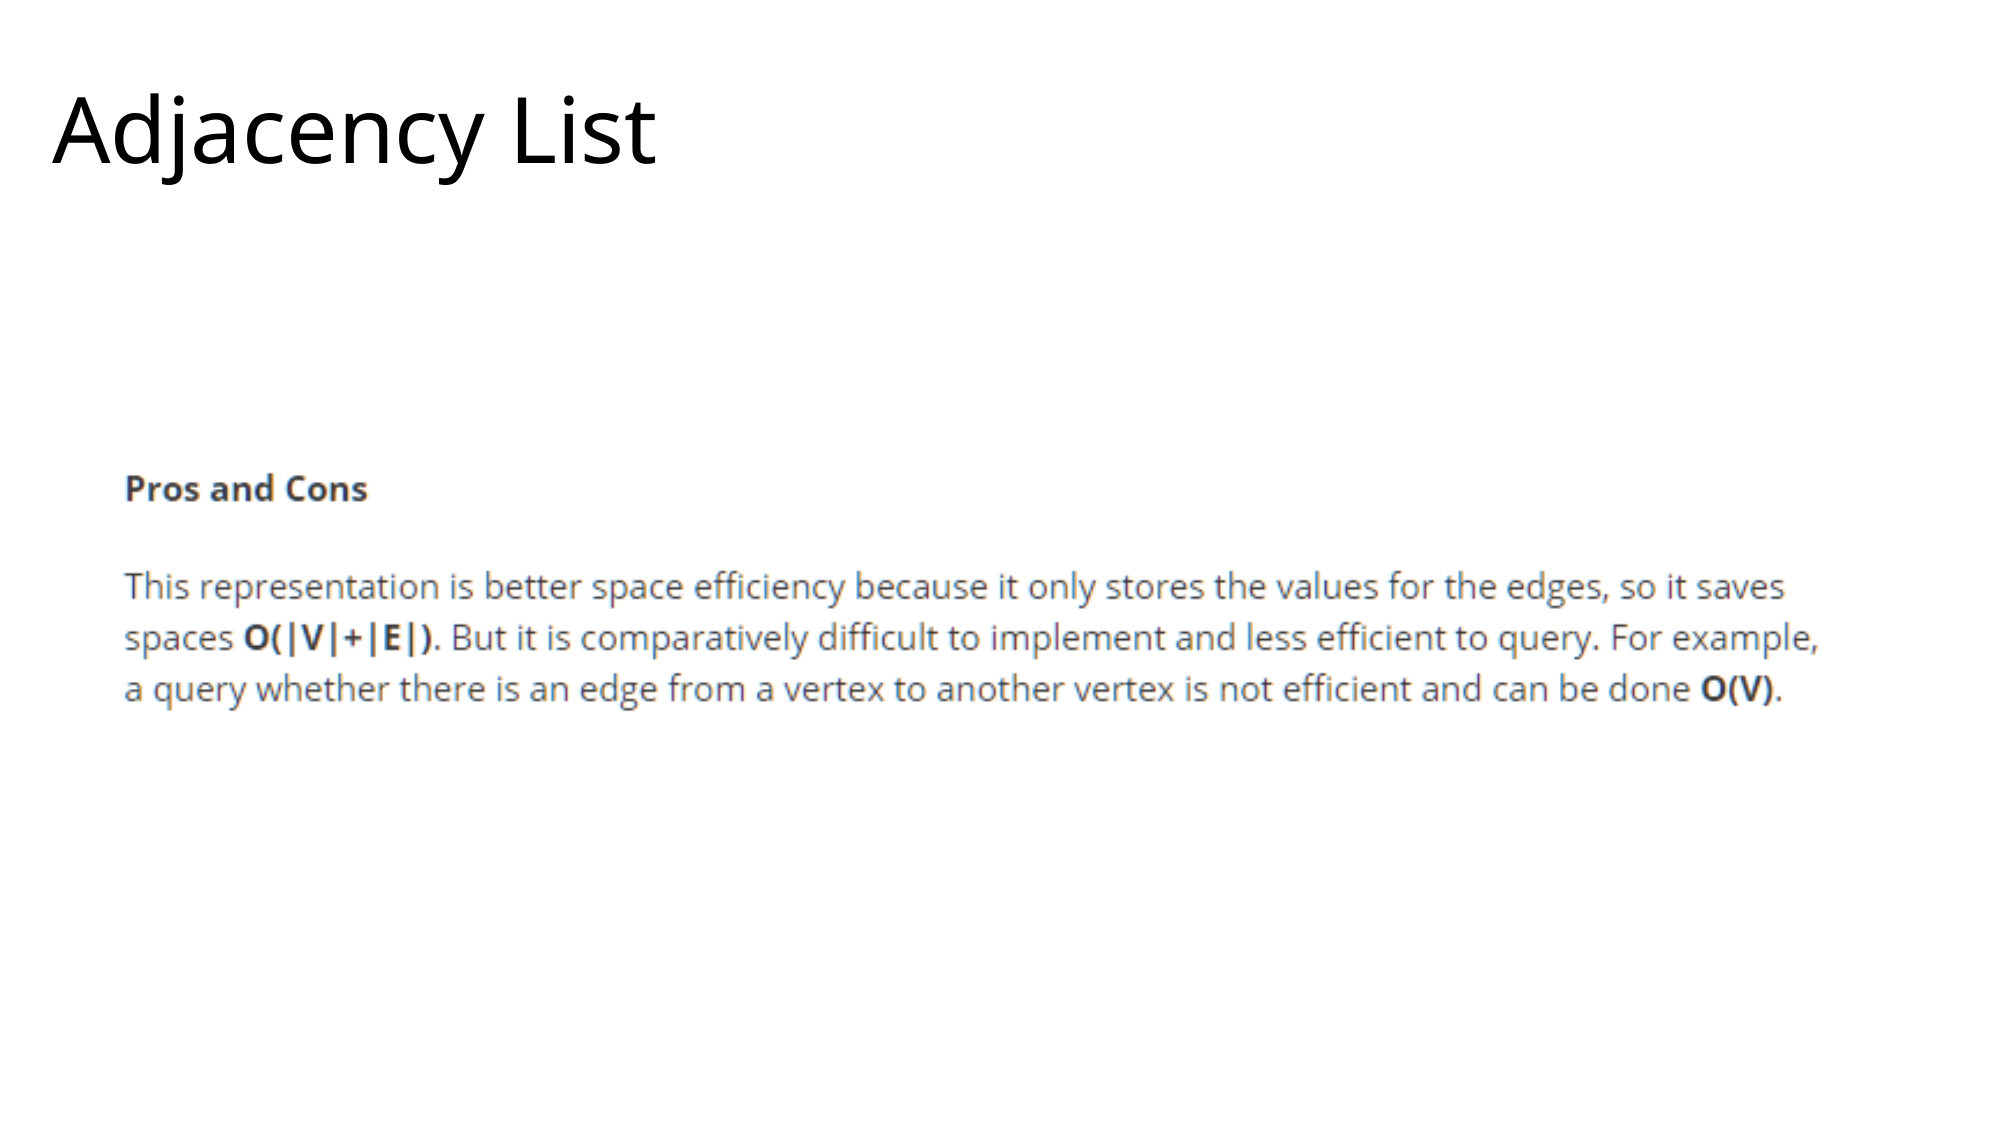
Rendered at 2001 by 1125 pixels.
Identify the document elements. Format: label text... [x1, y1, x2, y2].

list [96, 453, 1846, 752]
title Adjacency List [37, 24, 1763, 243]
